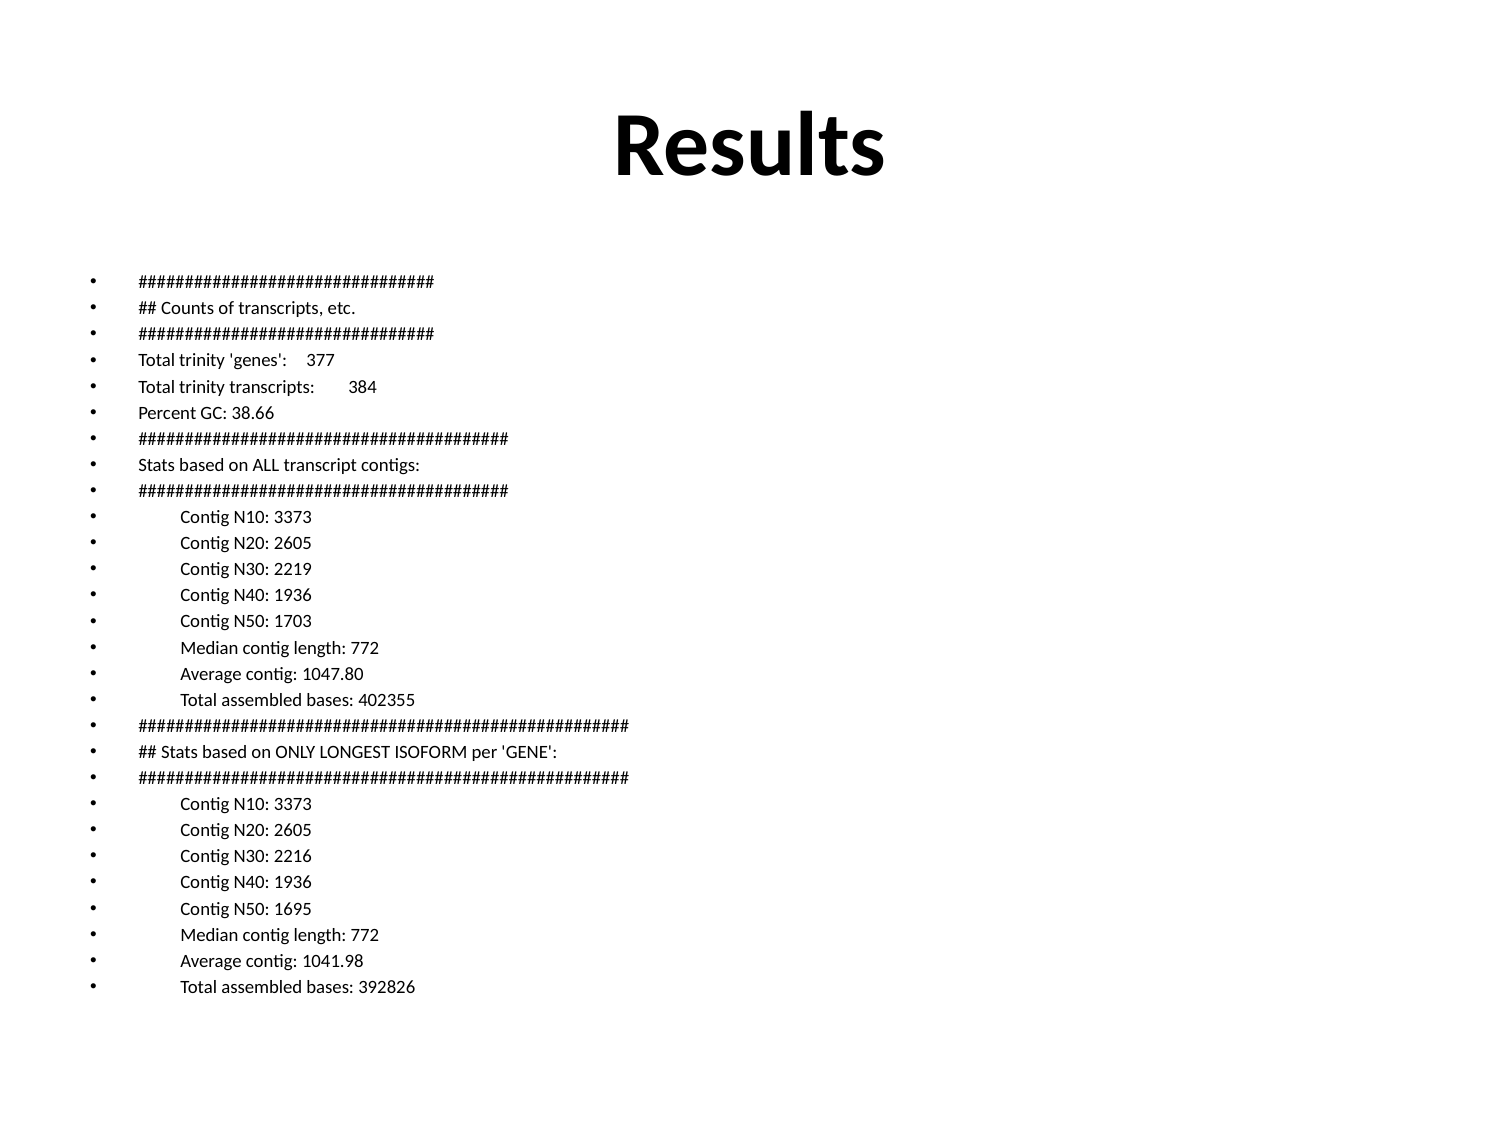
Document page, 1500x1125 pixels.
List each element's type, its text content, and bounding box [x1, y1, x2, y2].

title Results [75, 45, 1425, 233]
list ################################ ## Counts of transcripts, etc. ################################ Total trinity 'genes': 377 Total trinity transcripts: 384 Percent GC: 38.66 ######################################## Stats based on ALL transcript contigs: ######################################## Contig N10: 3373 Contig N20: 2605 Contig N30: 2219 Contig N40: 1936 Contig N50: 1703 Median contig length: 772 Average contig: 1047.80 Total assembled bases: 402355 ##################################################### ## Stats based on ONLY LONGEST ISOFORM per 'GENE': ##################################################### Contig N10: 3373 Contig N20: 2605 Contig N30: 2216 Contig N40: 1936 Contig N50: 1695 Median contig length: 772 Average contig: 1041.98 Total assembled bases: 392826 [75, 262, 1425, 1005]
